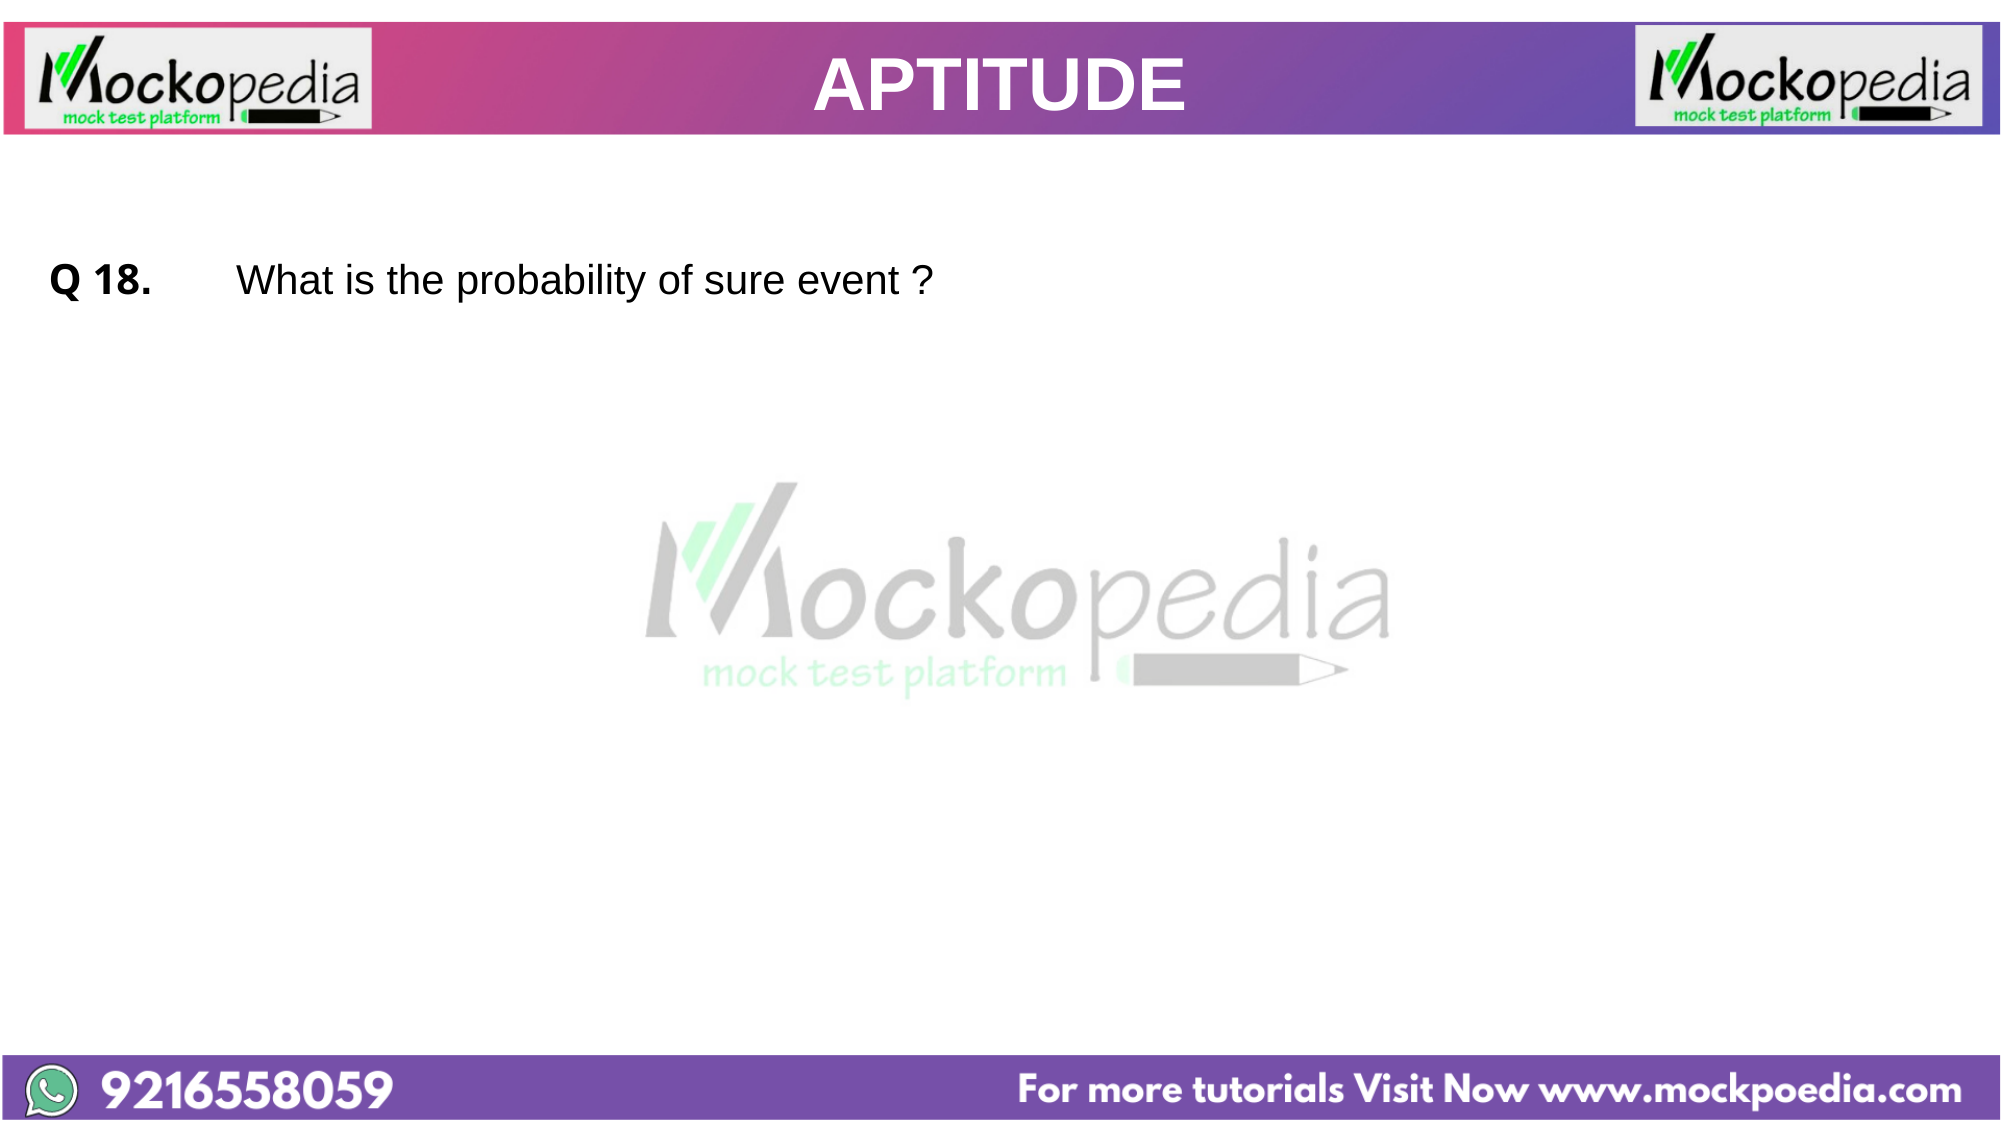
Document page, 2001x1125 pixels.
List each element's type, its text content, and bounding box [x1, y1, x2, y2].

title APTITUDE [41, 31, 1959, 142]
picture [0, 0, 2001, 1125]
list Q 18. What is the probability of sure event ? [33, 175, 1959, 1053]
